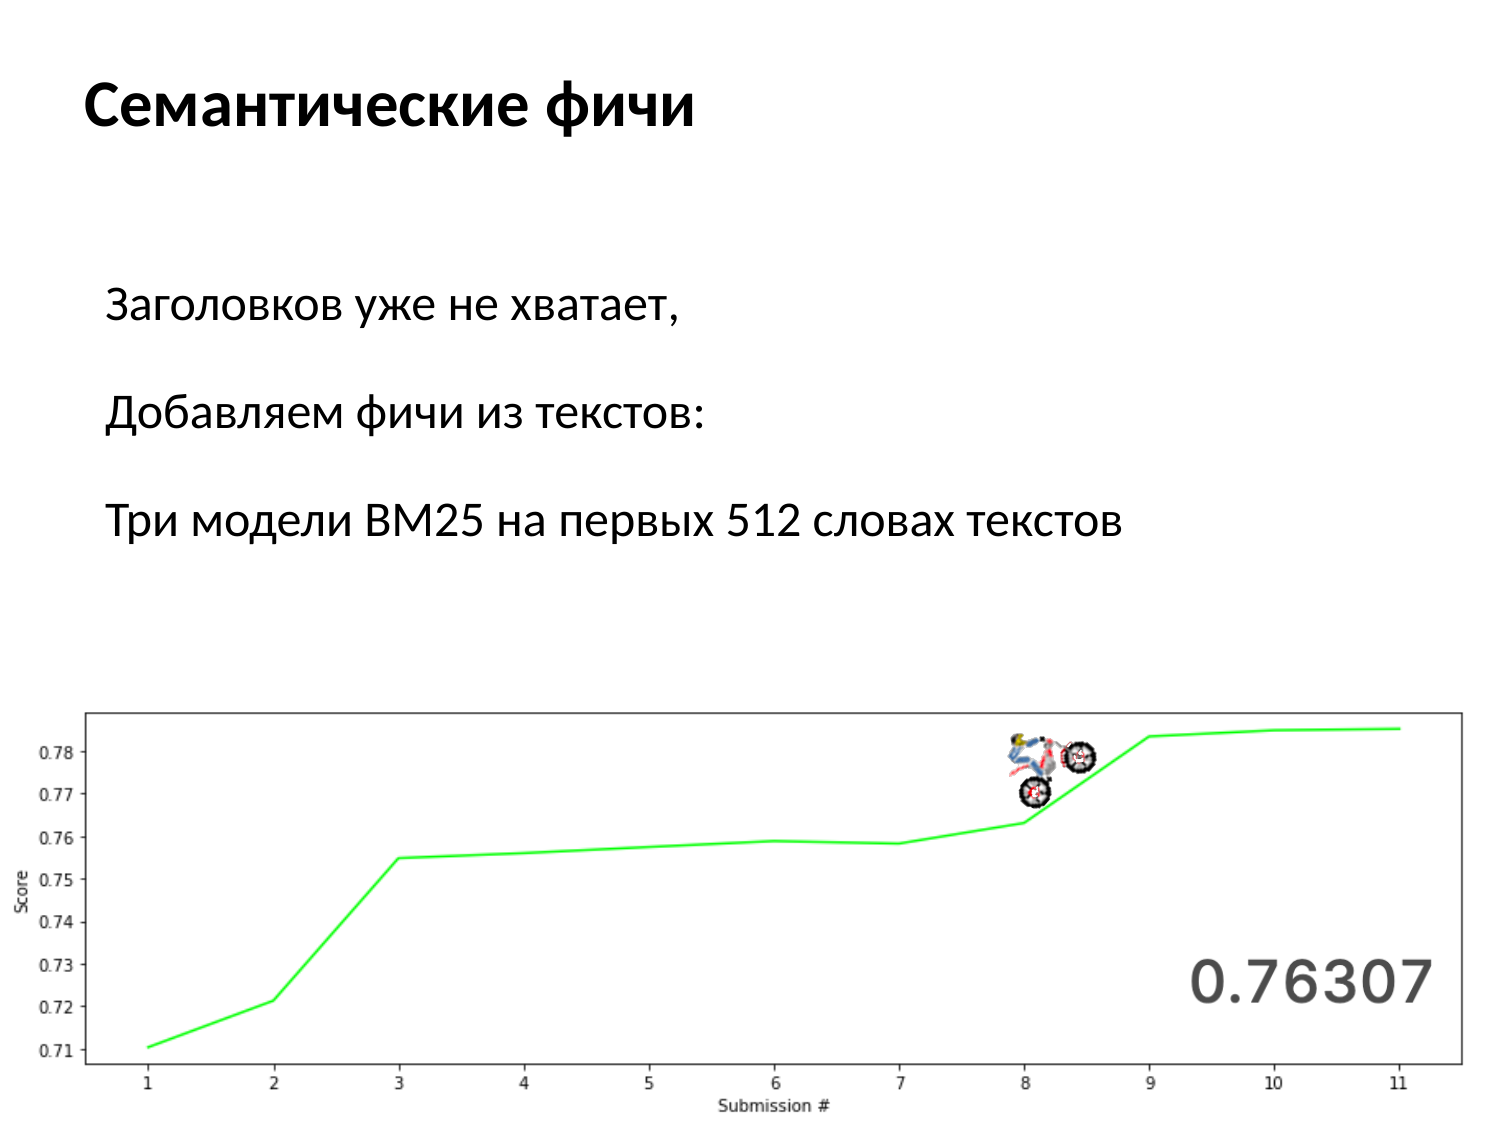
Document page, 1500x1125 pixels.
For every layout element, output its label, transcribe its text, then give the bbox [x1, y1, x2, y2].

picture [3, 694, 1473, 1125]
text_box Cемантические фичи [69, 51, 713, 147]
text_box Заголовков уже не хватает, Добавляем фичи из текстов: Три модели BM25 на первых 512 словах текстов [66, 261, 1393, 703]
